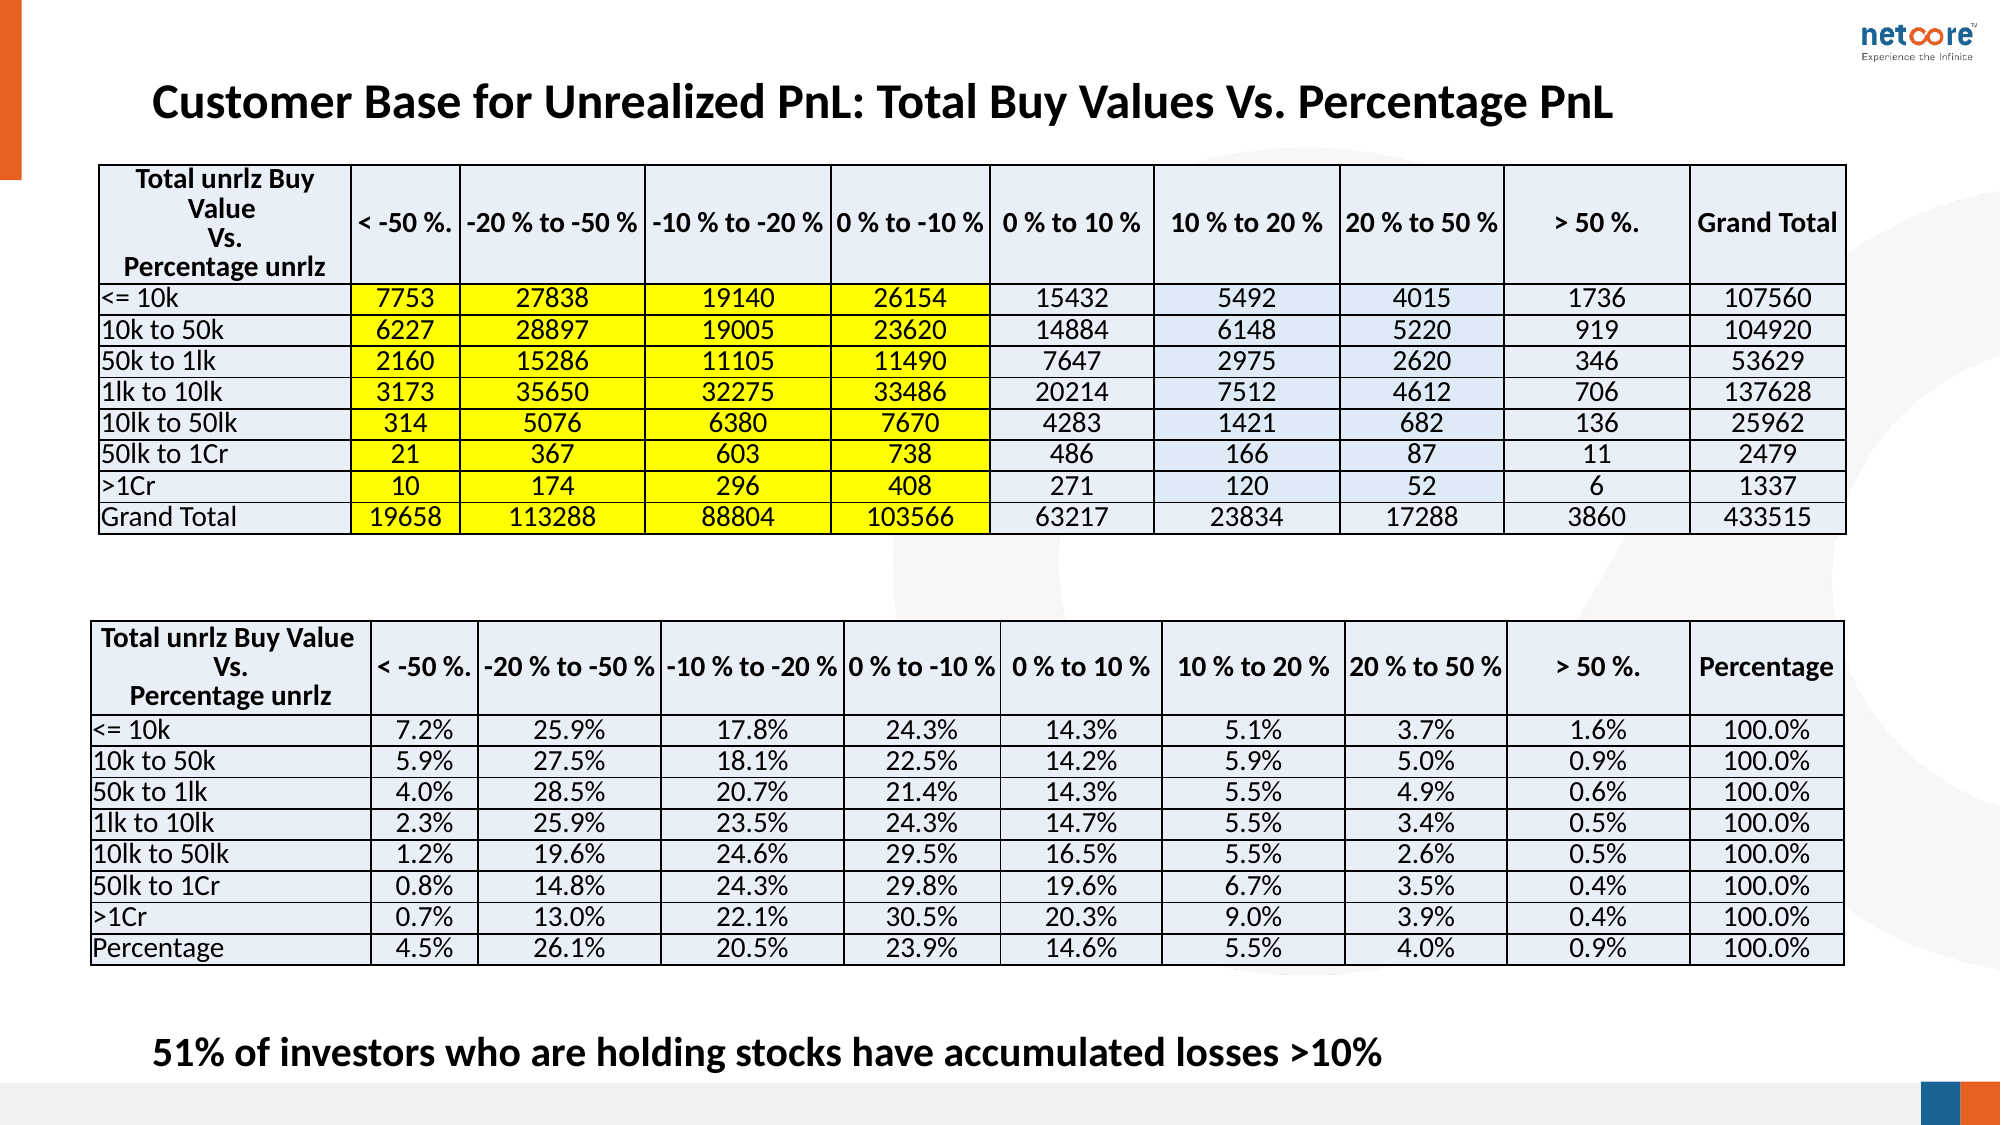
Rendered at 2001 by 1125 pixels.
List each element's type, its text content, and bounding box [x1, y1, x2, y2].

table_cell 63217 [991, 503, 1153, 533]
table_cell 87 [1341, 441, 1503, 470]
table_cell 346 [1505, 347, 1689, 377]
table_cell 18.1% [662, 747, 843, 777]
table_cell 7647 [991, 347, 1153, 377]
table_header -20 % to -50 % [461, 166, 644, 283]
table_cell 24.3% [845, 716, 1000, 745]
table_cell 19140 [646, 285, 830, 314]
table_cell 4.0% [372, 778, 477, 808]
table_cell 2975 [1155, 347, 1339, 377]
table_cell 10 [352, 472, 459, 502]
table_header < -50 %. [352, 166, 459, 283]
table_cell 11490 [832, 347, 989, 377]
table_cell 433515 [1691, 503, 1845, 533]
table_cell 2.3% [372, 810, 477, 839]
table_header > 50 %. [1505, 166, 1689, 283]
table_cell 1lk to 10lk [100, 378, 350, 408]
table_cell 7.2% [372, 716, 477, 745]
table_cell 22.1% [662, 903, 843, 933]
table_cell 100.0% [1691, 903, 1843, 933]
table_cell 0.5% [1508, 810, 1689, 839]
table_cell 0.8% [372, 872, 477, 902]
table_cell 5220 [1341, 316, 1503, 345]
table_cell 15432 [991, 285, 1153, 314]
table_header Percentage [1691, 622, 1843, 714]
table_cell 29.5% [845, 841, 1000, 870]
table_cell 11105 [646, 347, 830, 377]
table_cell 6.7% [1163, 872, 1344, 902]
table_cell 706 [1505, 378, 1689, 408]
table_cell 4612 [1341, 378, 1503, 408]
table_cell 23.9% [845, 935, 1000, 964]
table_cell 100.0% [1691, 747, 1843, 777]
table_cell 50k to 1lk [100, 347, 350, 377]
table_cell 22.5% [845, 747, 1000, 777]
table_cell 137628 [1691, 378, 1845, 408]
table_cell 7670 [832, 410, 989, 439]
table_cell 5492 [1155, 285, 1339, 314]
table_cell 9.0% [1163, 903, 1344, 933]
table_header Total unrlz Buy Value Vs. Percentage unrlz [100, 166, 350, 283]
table_cell 20214 [991, 378, 1153, 408]
picture [1862, 23, 1977, 62]
table_header < -50 %. [372, 622, 477, 714]
table_cell 27838 [461, 285, 644, 314]
table_cell 603 [646, 441, 830, 470]
table_cell 24.3% [845, 810, 1000, 839]
table_cell 23834 [1155, 503, 1339, 533]
table_cell 4.5% [372, 935, 477, 964]
table_header -10 % to -20 % [646, 166, 830, 283]
table_cell >1Cr [92, 903, 370, 933]
table_cell 53629 [1691, 347, 1845, 377]
table_cell 26.1% [479, 935, 660, 964]
table_cell 28.5% [479, 778, 660, 808]
table_cell 1.6% [1508, 716, 1689, 745]
table_header 0 % to -10 % [832, 166, 989, 283]
table_cell 367 [461, 441, 644, 470]
table_cell 14.6% [1001, 935, 1161, 964]
table_cell 107560 [1691, 285, 1845, 314]
table_cell 21 [352, 441, 459, 470]
table_cell 0.4% [1508, 903, 1689, 933]
table_cell 136 [1505, 410, 1689, 439]
table_cell 20.3% [1001, 903, 1161, 933]
table_cell 17288 [1341, 503, 1503, 533]
table_header 20 % to 50 % [1341, 166, 1503, 283]
table_cell 682 [1341, 410, 1503, 439]
table_cell 0.5% [1508, 841, 1689, 870]
table_cell 10lk to 50lk [92, 841, 370, 870]
table_cell <= 10k [92, 716, 370, 745]
table_cell 50k to 1lk [92, 778, 370, 808]
table_cell 296 [646, 472, 830, 502]
table_cell 4.9% [1346, 778, 1506, 808]
table_cell 25.9% [479, 810, 660, 839]
table_header 10 % to 20 % [1155, 166, 1339, 283]
table_cell 35650 [461, 378, 644, 408]
table_cell 33486 [832, 378, 989, 408]
text_box 51% of investors who are holding stocks have accumulated losses >10% [137, 1017, 1845, 1083]
table_cell 100.0% [1691, 810, 1843, 839]
table_cell 3860 [1505, 503, 1689, 533]
table_cell 100.0% [1691, 872, 1843, 902]
table_cell 24.3% [662, 872, 843, 902]
table_cell 738 [832, 441, 989, 470]
table_cell 919 [1505, 316, 1689, 345]
table_cell 10k to 50k [100, 316, 350, 345]
table_header > 50 %. [1508, 622, 1689, 714]
table_cell 14.3% [1001, 716, 1161, 745]
table_cell 1lk to 10lk [92, 810, 370, 839]
table_cell 14.8% [479, 872, 660, 902]
table_cell 14.3% [1001, 778, 1161, 808]
table_cell 27.5% [479, 747, 660, 777]
table_cell 7753 [352, 285, 459, 314]
table_cell 13.0% [479, 903, 660, 933]
table_cell 5.5% [1163, 810, 1344, 839]
table_cell 6227 [352, 316, 459, 345]
table_cell 14.7% [1001, 810, 1161, 839]
table_cell 26154 [832, 285, 989, 314]
table_cell 1.2% [372, 841, 477, 870]
table_header 10 % to 20 % [1163, 622, 1344, 714]
table_cell 486 [991, 441, 1153, 470]
table_cell 314 [352, 410, 459, 439]
table_cell 100.0% [1691, 841, 1843, 870]
table_cell 19005 [646, 316, 830, 345]
table_header -10 % to -20 % [662, 622, 843, 714]
table_cell 3.9% [1346, 903, 1506, 933]
table_cell 166 [1155, 441, 1339, 470]
table_cell 2479 [1691, 441, 1845, 470]
table_cell 2620 [1341, 347, 1503, 377]
table_cell 5.9% [372, 747, 477, 777]
table_cell 6380 [646, 410, 830, 439]
table_cell 4283 [991, 410, 1153, 439]
table_cell 20.7% [662, 778, 843, 808]
table_header 0 % to -10 % [845, 622, 1000, 714]
table_cell 104920 [1691, 316, 1845, 345]
table_cell 50lk to 1Cr [100, 441, 350, 470]
table_cell 174 [461, 472, 644, 502]
table_cell 15286 [461, 347, 644, 377]
table_header 0 % to 10 % [991, 166, 1153, 283]
table_cell 5.9% [1163, 747, 1344, 777]
table_cell 24.6% [662, 841, 843, 870]
table_header 0 % to 10 % [1001, 622, 1161, 714]
table_cell 32275 [646, 378, 830, 408]
table_cell 16.5% [1001, 841, 1161, 870]
table_cell 5076 [461, 410, 644, 439]
table_header Total unrlz Buy Value Vs. Percentage unrlz [92, 622, 370, 714]
table_cell 23620 [832, 316, 989, 345]
table_cell 0.9% [1508, 935, 1689, 964]
table_cell 19.6% [1001, 872, 1161, 902]
table_cell 271 [991, 472, 1153, 502]
table_cell <= 10k [100, 285, 350, 314]
table_cell 3.4% [1346, 810, 1506, 839]
table_cell 0.9% [1508, 747, 1689, 777]
table_cell 11 [1505, 441, 1689, 470]
table_cell 0.6% [1508, 778, 1689, 808]
table_cell 14884 [991, 316, 1153, 345]
table_cell 0.4% [1508, 872, 1689, 902]
table_cell 23.5% [662, 810, 843, 839]
table_cell 1421 [1155, 410, 1339, 439]
table_cell 5.5% [1163, 778, 1344, 808]
table_cell 3.7% [1346, 716, 1506, 745]
table_cell 50lk to 1Cr [92, 872, 370, 902]
table_cell 1337 [1691, 472, 1845, 502]
table_cell Grand Total [100, 503, 350, 533]
table_cell 100.0% [1691, 935, 1843, 964]
table_cell 19.6% [479, 841, 660, 870]
table_cell 120 [1155, 472, 1339, 502]
table_cell 88804 [646, 503, 830, 533]
table_cell 30.5% [845, 903, 1000, 933]
table_cell 29.8% [845, 872, 1000, 902]
table_cell 100.0% [1691, 716, 1843, 745]
table_cell 113288 [461, 503, 644, 533]
table_cell 21.4% [845, 778, 1000, 808]
table_cell Percentage [92, 935, 370, 964]
table_cell 0.7% [372, 903, 477, 933]
table_cell 20.5% [662, 935, 843, 964]
table_cell 28897 [461, 316, 644, 345]
table_cell 10k to 50k [92, 747, 370, 777]
table_cell 3.5% [1346, 872, 1506, 902]
table_cell 6148 [1155, 316, 1339, 345]
table_cell 5.5% [1163, 841, 1344, 870]
table_cell 2160 [352, 347, 459, 377]
table_cell 1736 [1505, 285, 1689, 314]
table_cell 103566 [832, 503, 989, 533]
table_cell 3173 [352, 378, 459, 408]
table_cell 6 [1505, 472, 1689, 502]
table_cell 5.1% [1163, 716, 1344, 745]
table_cell 25962 [1691, 410, 1845, 439]
table_cell 4015 [1341, 285, 1503, 314]
table_cell 25.9% [479, 716, 660, 745]
table_cell 14.2% [1001, 747, 1161, 777]
table_cell 4.0% [1346, 935, 1506, 964]
table_cell 5.5% [1163, 935, 1344, 964]
table_cell 7512 [1155, 378, 1339, 408]
table_cell >1Cr [100, 472, 350, 502]
table_cell 19658 [352, 503, 459, 533]
table_cell 17.8% [662, 716, 843, 745]
table_header -20 % to -50 % [479, 622, 660, 714]
table_cell 10lk to 50lk [100, 410, 350, 439]
table_cell 408 [832, 472, 989, 502]
table_header 20 % to 50 % [1346, 622, 1506, 714]
table_cell 52 [1341, 472, 1503, 502]
title Customer Base for Unrealized PnL: Total Buy Values Vs. Percentage PnL [137, 59, 1863, 145]
table_cell 5.0% [1346, 747, 1506, 777]
table_header Grand Total [1691, 166, 1845, 283]
table_cell 2.6% [1346, 841, 1506, 870]
table_cell 100.0% [1691, 778, 1843, 808]
